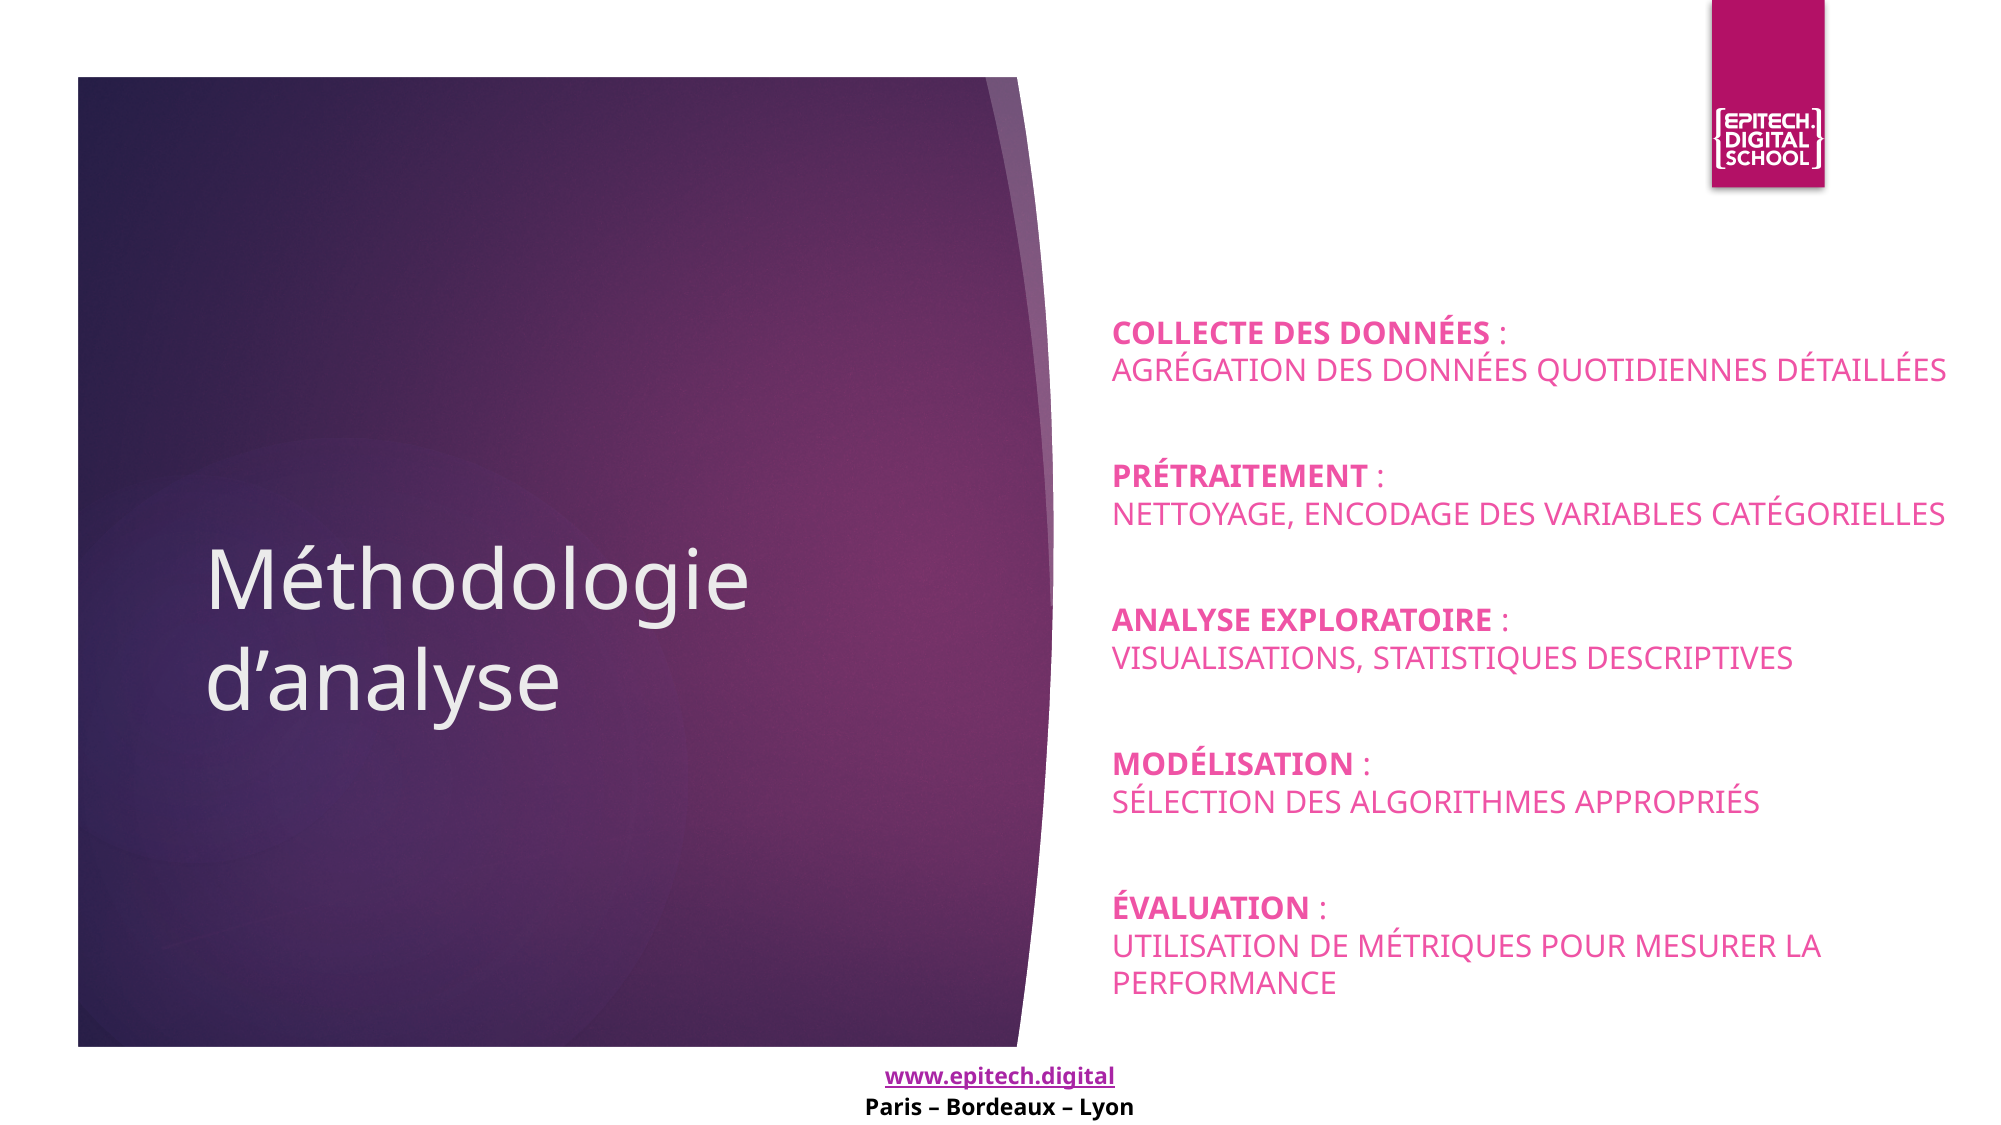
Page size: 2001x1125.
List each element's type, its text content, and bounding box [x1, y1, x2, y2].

picture [1711, 108, 1825, 169]
title Méthodologie d’analyse [189, 439, 904, 814]
list Collecte des données : Agrégation des données quotidiennes détaillées Prétraitement : Nettoyage, encodage des variables catégorielles Analyse exploratoire : Visualisations, statistiques descriptives Modélisation : Sélection des algorithmes appropriés Évaluation : Utilisation de métriques pour mesurer la performance [1096, 297, 1982, 1017]
text_box www.epitech.digital Paris – Bordeaux – Lyon [850, 1054, 1150, 1125]
